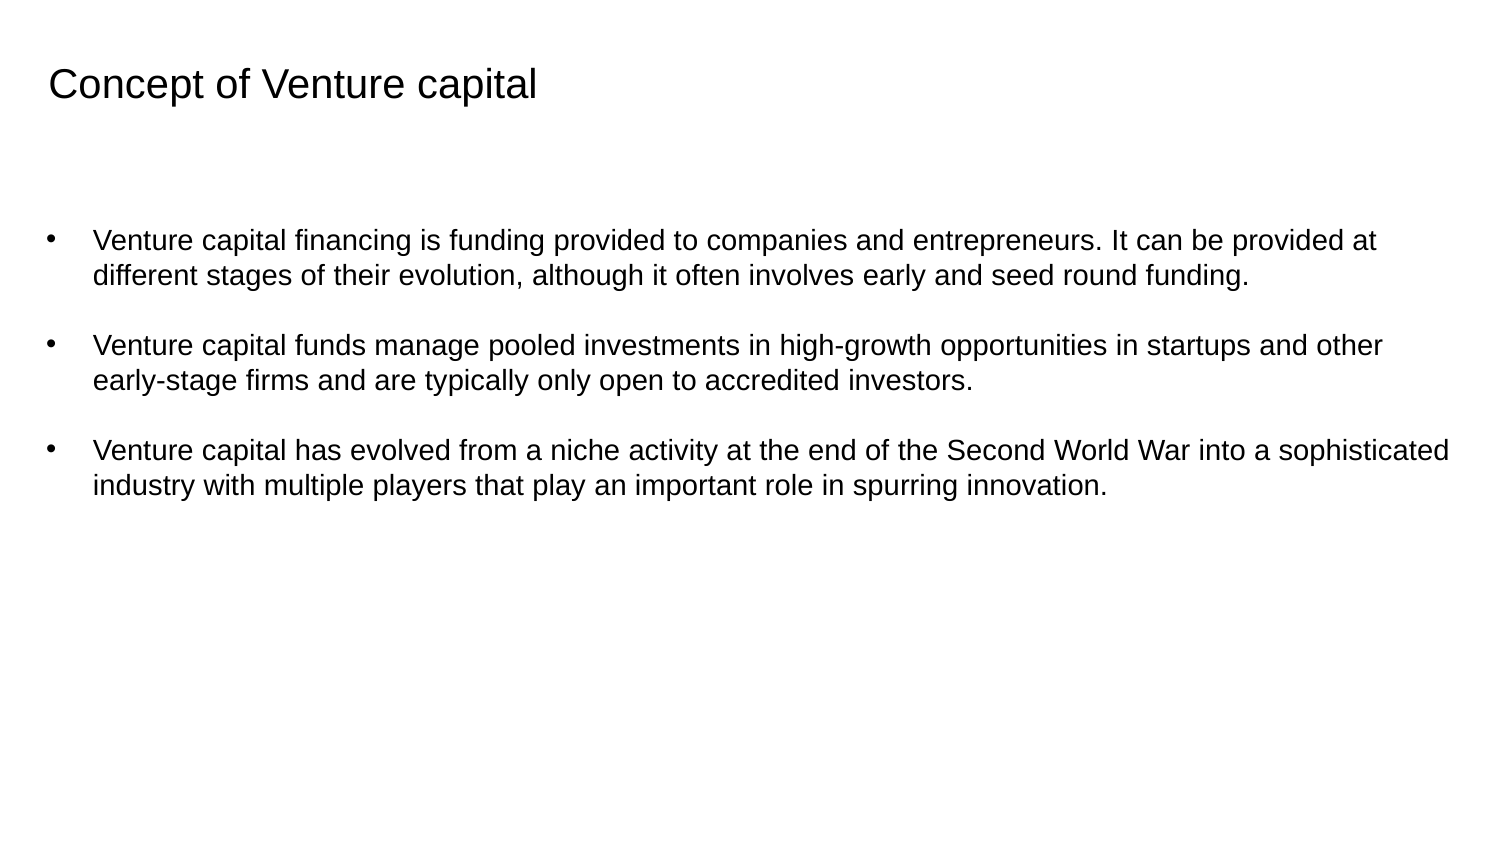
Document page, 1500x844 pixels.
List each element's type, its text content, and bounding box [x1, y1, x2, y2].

text_box Venture capital financing is funding provided to companies and entrepreneurs. It can be provided at different stages of their evolution, although it often involves early and seed round funding. Venture capital funds manage pooled investments in high-growth opportunities in startups and other early-stage firms and are typically only open to accredited investors. Venture capital has evolved from a niche activity at the end of the Second World War into a sophisticated industry with multiple players that play an important role in spurring innovation. [31, 214, 1469, 509]
text_box Concept of Venture capital [33, 49, 784, 115]
